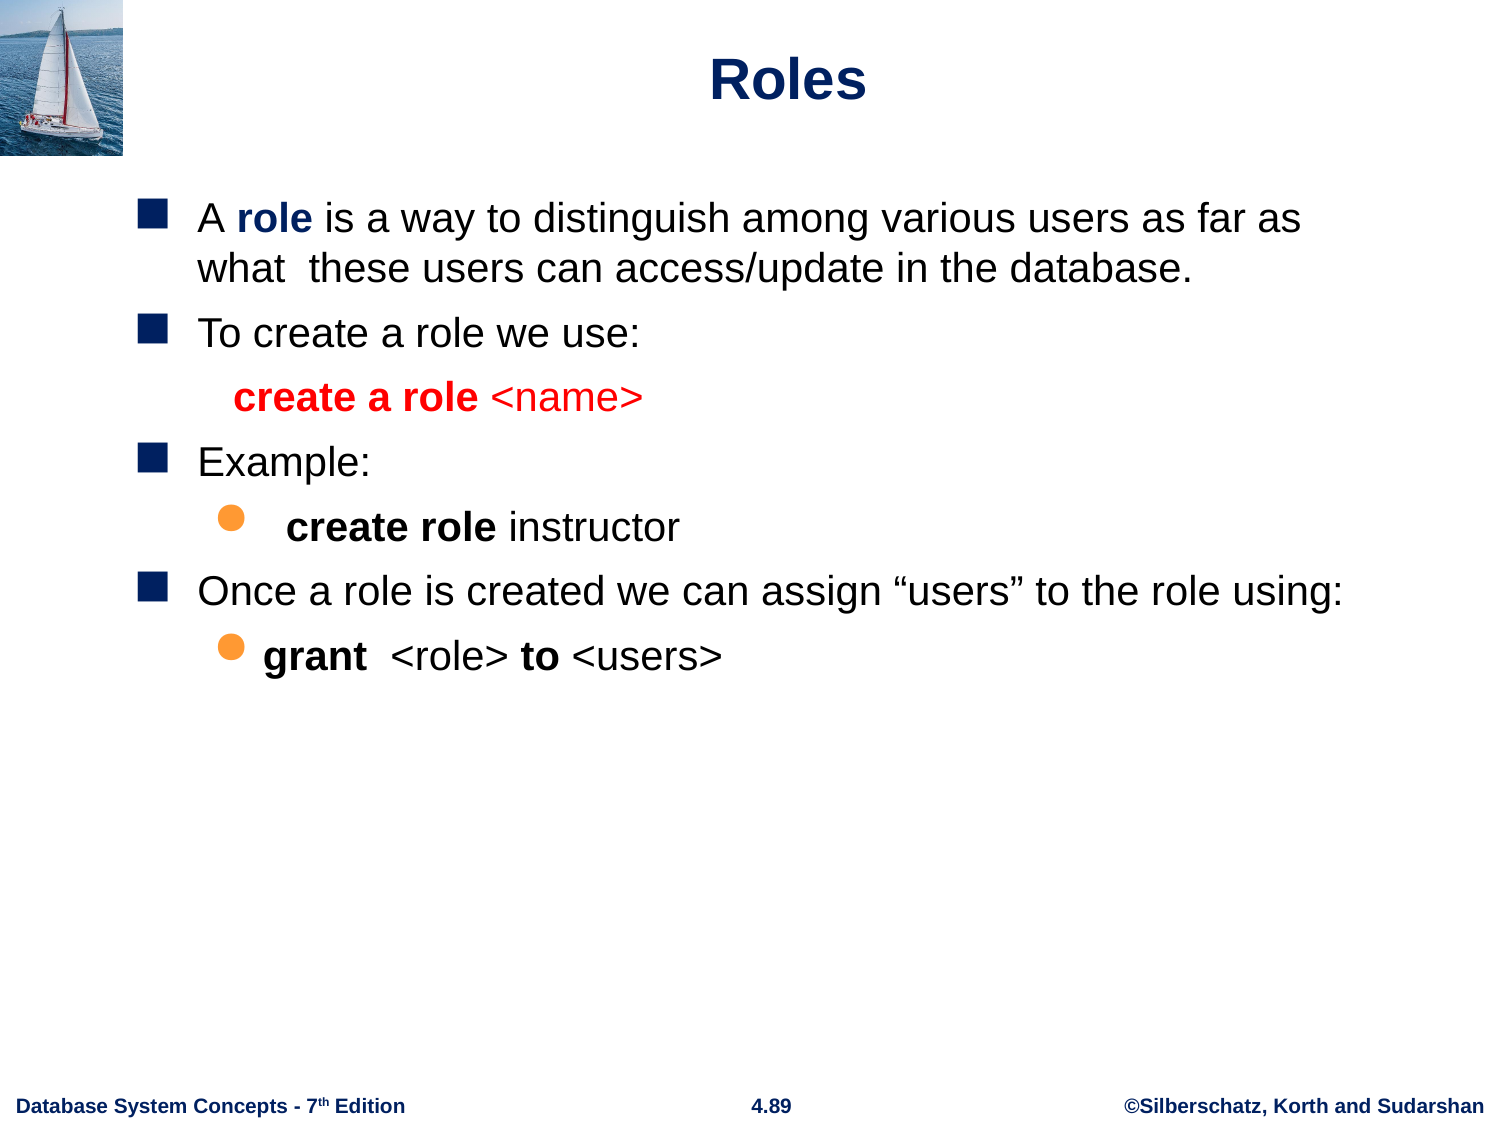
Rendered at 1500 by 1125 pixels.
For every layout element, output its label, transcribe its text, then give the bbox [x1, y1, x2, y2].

title Roles [125, 18, 1452, 120]
list A role is a way to distinguish among various users as far as what these users can access/update in the database. To create a role we use: create a role <name> Example: create role instructor Once a role is created we can assign “users” to the role using: grant <role> to <users> [126, 183, 1378, 702]
picture [0, 0, 123, 156]
